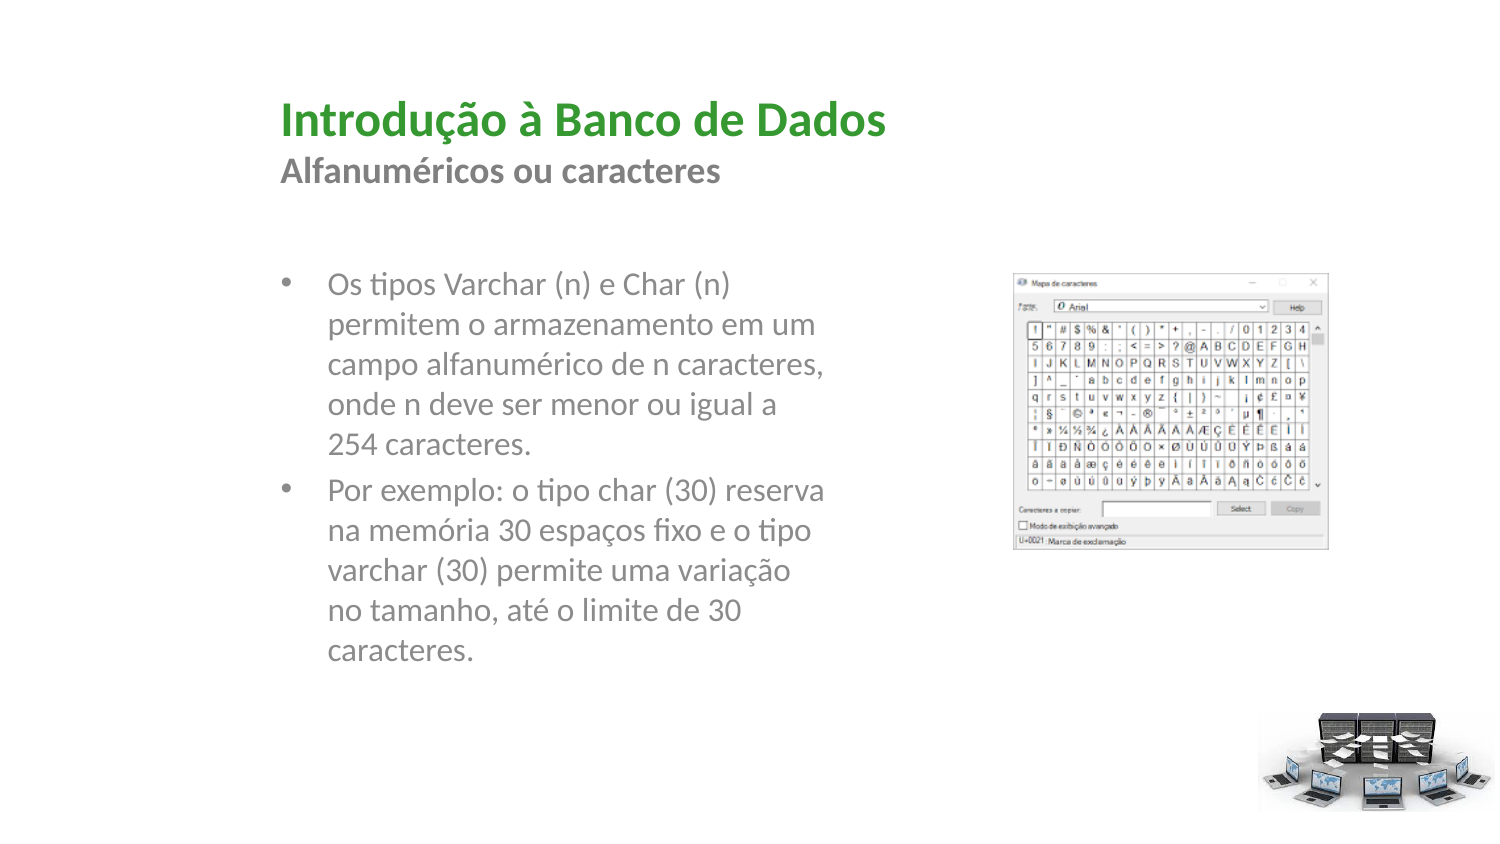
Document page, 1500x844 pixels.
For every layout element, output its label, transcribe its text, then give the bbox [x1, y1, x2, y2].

picture [1258, 713, 1495, 812]
text_box Introdução à Banco de Dados Alfanuméricos ou caracteres [265, 78, 1425, 233]
picture [1013, 273, 1330, 550]
text_box Os tipos Varchar (n) e Char (n) permitem o armazenamento em um campo alfanumérico de n caracteres, onde n deve ser menor ou igual a 254 caracteres. Por exemplo: o tipo char (30) reserva na memória 30 espaços fixo e o tipo varchar (30) permite uma variação no tamanho, até o limite de 30 caracteres. [265, 254, 846, 800]
